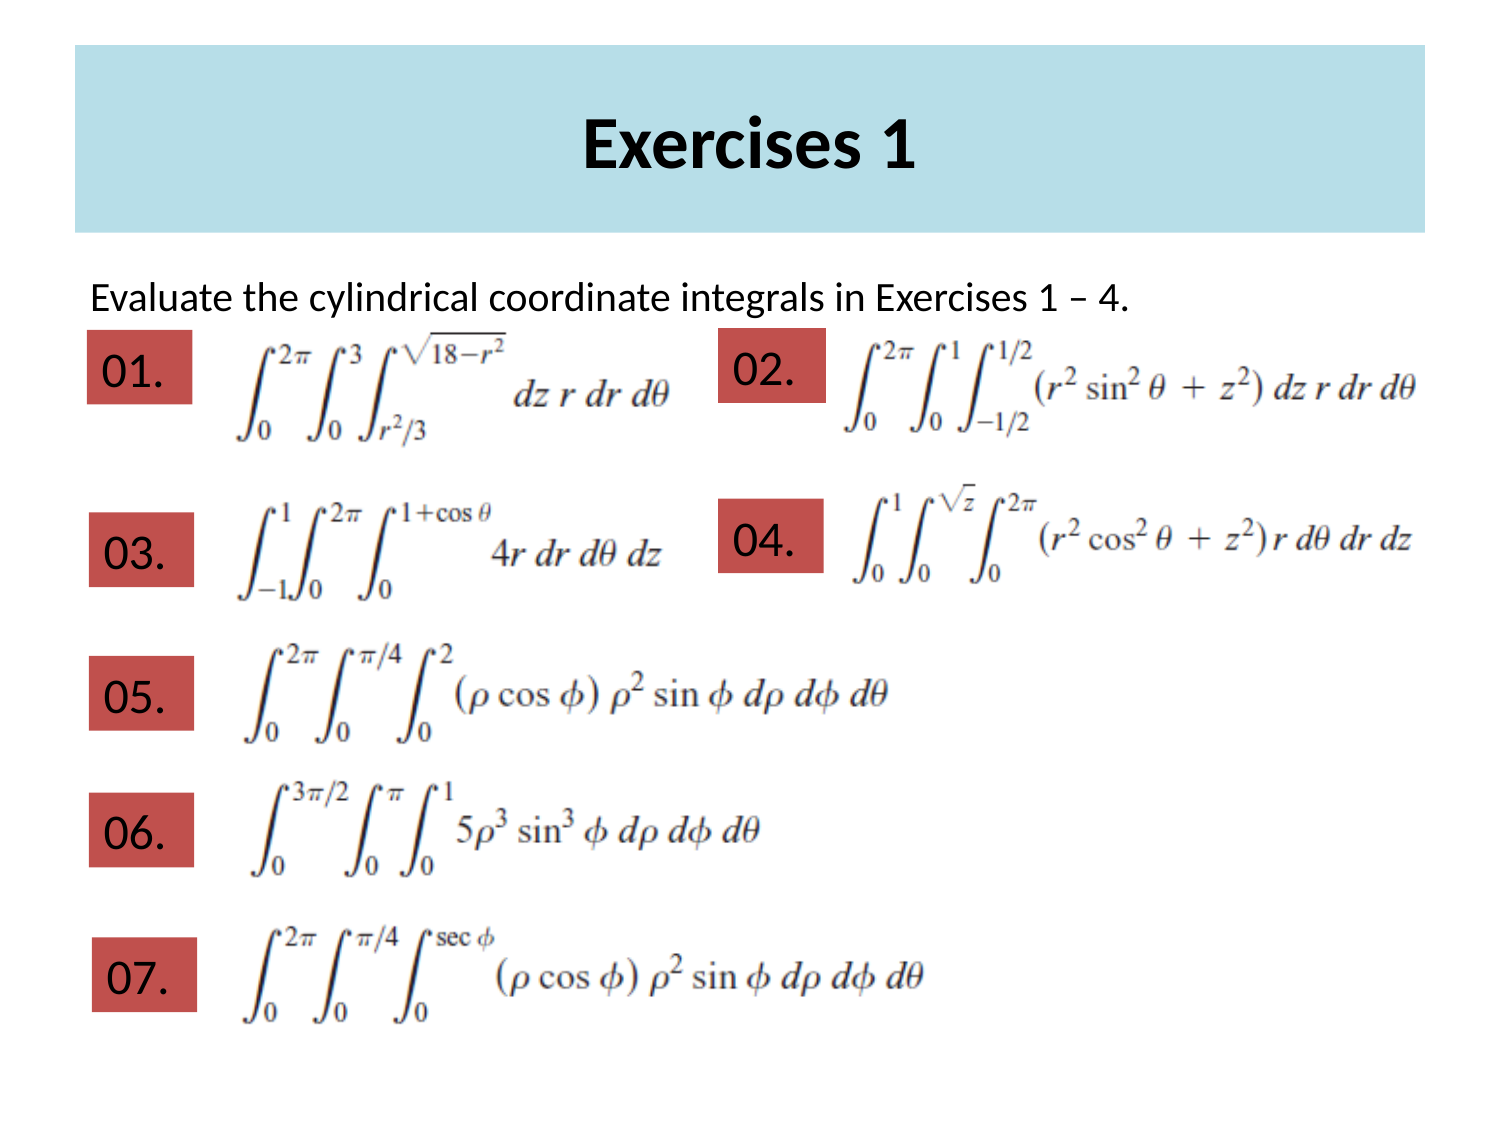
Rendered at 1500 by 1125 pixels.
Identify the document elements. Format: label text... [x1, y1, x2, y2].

text_box 07. [91, 937, 198, 1013]
picture [230, 497, 676, 609]
text_box 03. [88, 512, 195, 588]
picture [235, 635, 901, 752]
text_box 02. [718, 328, 826, 403]
picture [837, 330, 1426, 442]
picture [224, 329, 687, 451]
picture [844, 481, 1426, 593]
text_box 04. [718, 498, 824, 574]
title Exercises 1 [75, 45, 1425, 233]
text_box Evaluate the cylindrical coordinate integrals in Exercises 1 – 4. [75, 262, 1425, 328]
text_box 01. [86, 329, 193, 405]
text_box 06. [88, 792, 195, 868]
text_box 05. [88, 655, 195, 731]
picture [230, 917, 931, 1034]
picture [241, 776, 772, 890]
